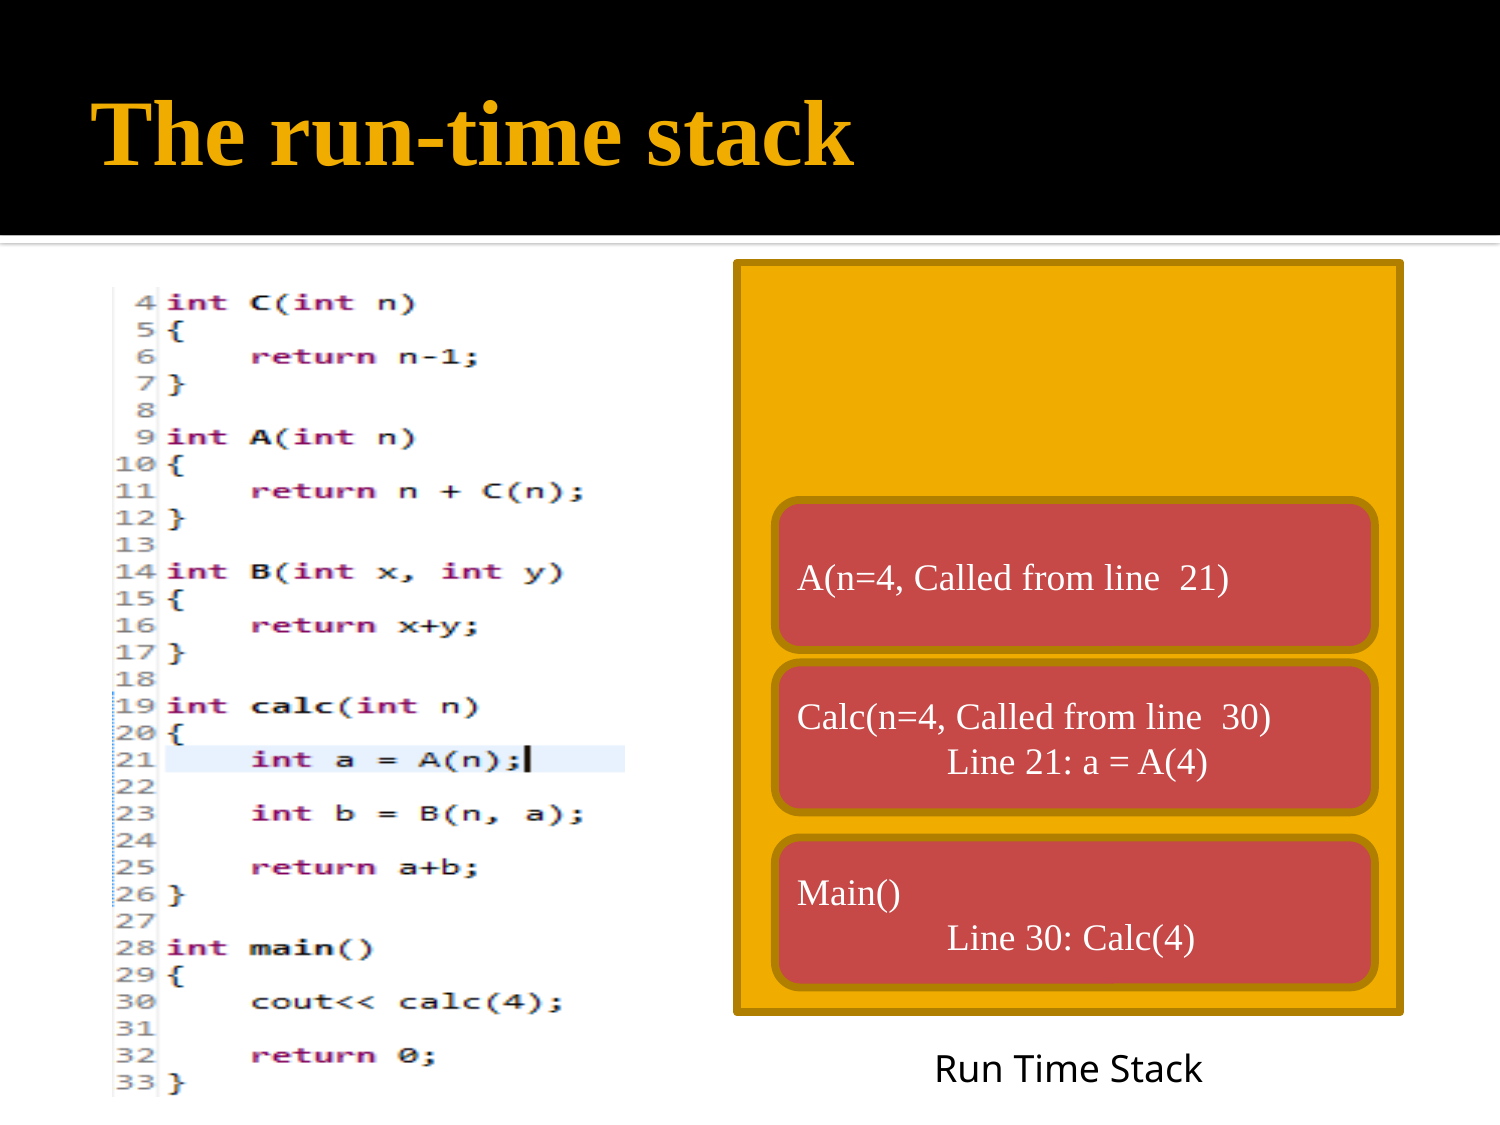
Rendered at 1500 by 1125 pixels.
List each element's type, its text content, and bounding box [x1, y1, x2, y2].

text_box Run Time Stack [919, 1037, 1218, 1098]
picture [112, 287, 625, 1098]
title The run-time stack [75, 25, 1425, 231]
text_box A(n=4, Called from line 21) [770, 496, 1379, 654]
text_box [733, 259, 1404, 1016]
text_box Calc(n=4, Called from line 30) Line 21: a = A(4) [770, 658, 1379, 817]
text_box Main() Line 30: Calc(4) [770, 833, 1379, 992]
